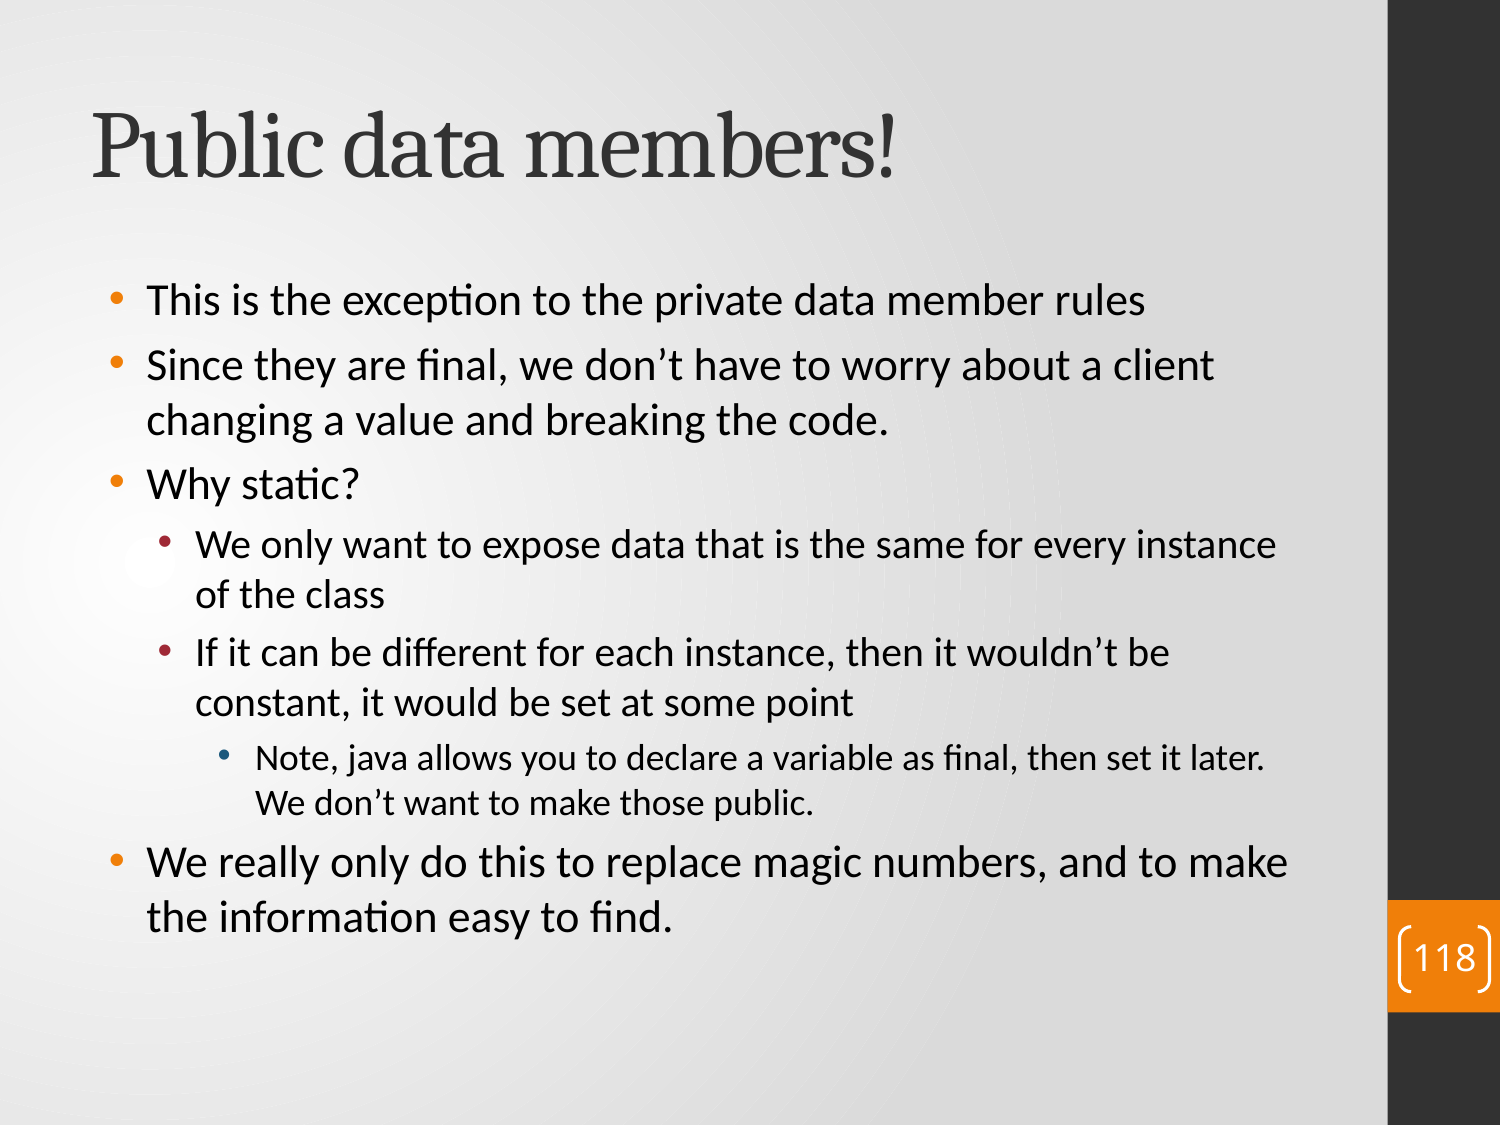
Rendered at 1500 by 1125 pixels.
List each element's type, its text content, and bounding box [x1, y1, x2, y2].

slide_number 118 [1397, 925, 1492, 994]
title Public data members! [75, 45, 1325, 233]
list This is the exception to the private data member rules Since they are final, we don’t have to worry about a client changing a value and breaking the code. Why static? We only want to expose data that is the same for every instance of the class If it can be different for each instance, then it wouldn’t be constant, it would be set at some point Note, java allows you to declare a variable as final, then set it later. We don’t want to make those public. We really only do this to replace magic numbers, and to make the information easy to find. [75, 262, 1325, 1050]
